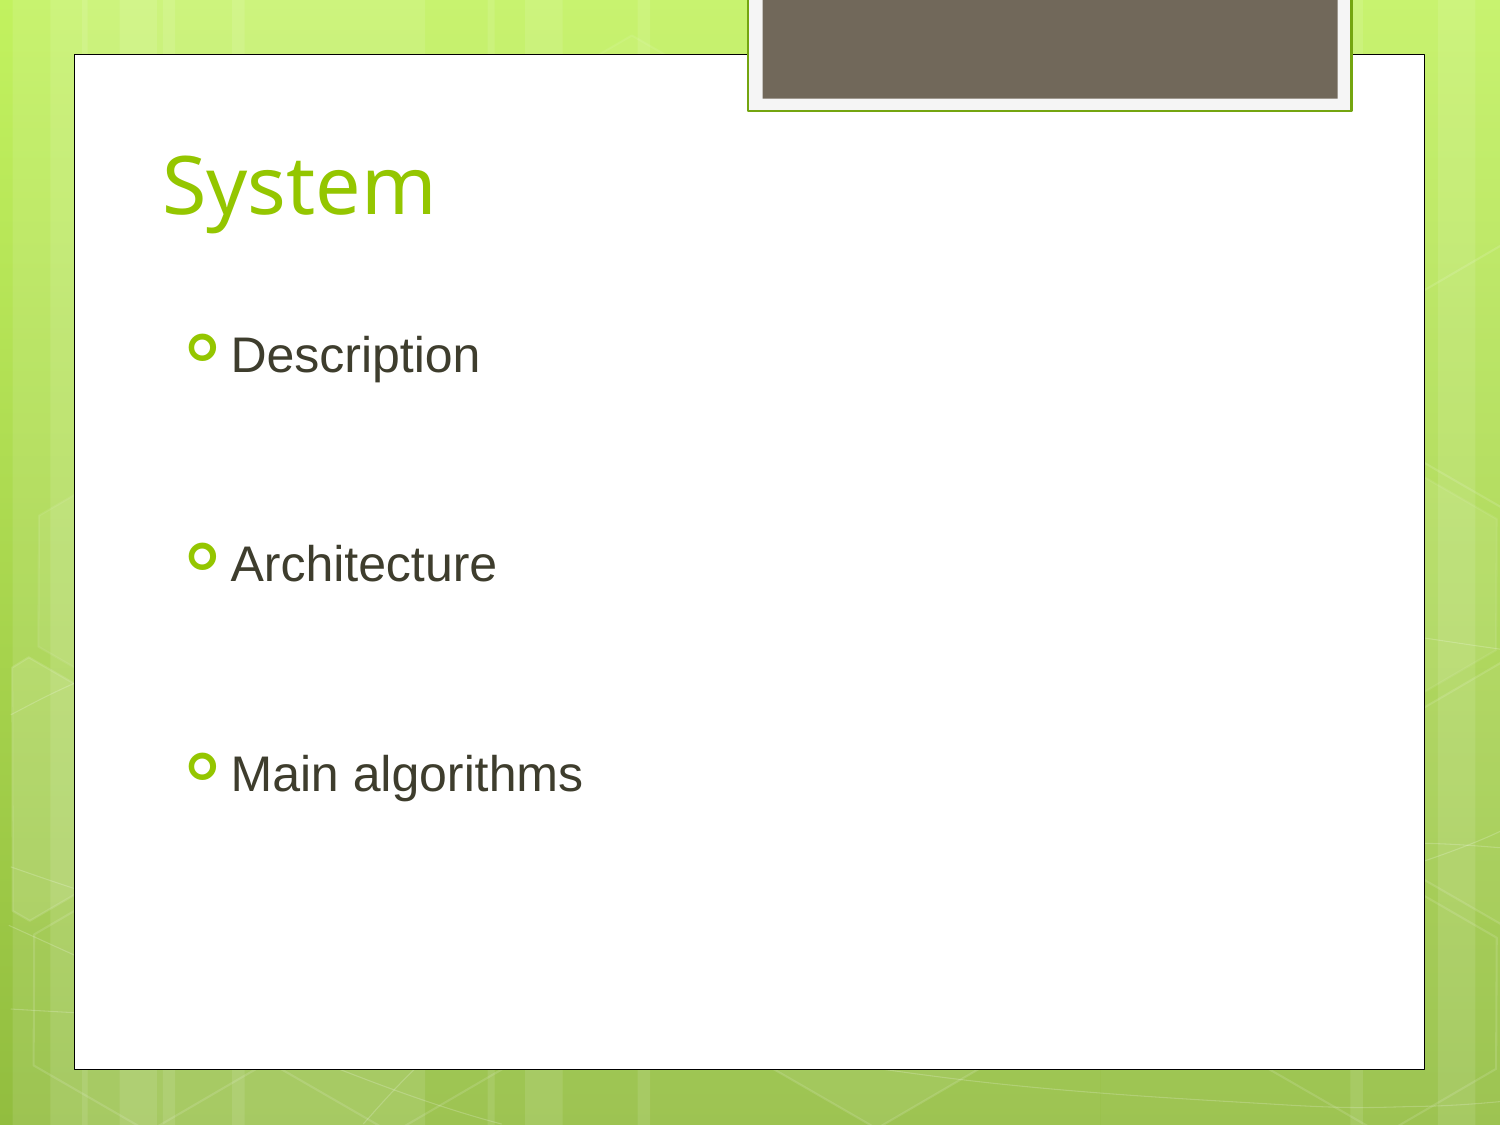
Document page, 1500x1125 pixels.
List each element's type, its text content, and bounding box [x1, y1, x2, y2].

list Description Architecture Main algorithms [159, 314, 1272, 965]
title System [147, 125, 1300, 238]
